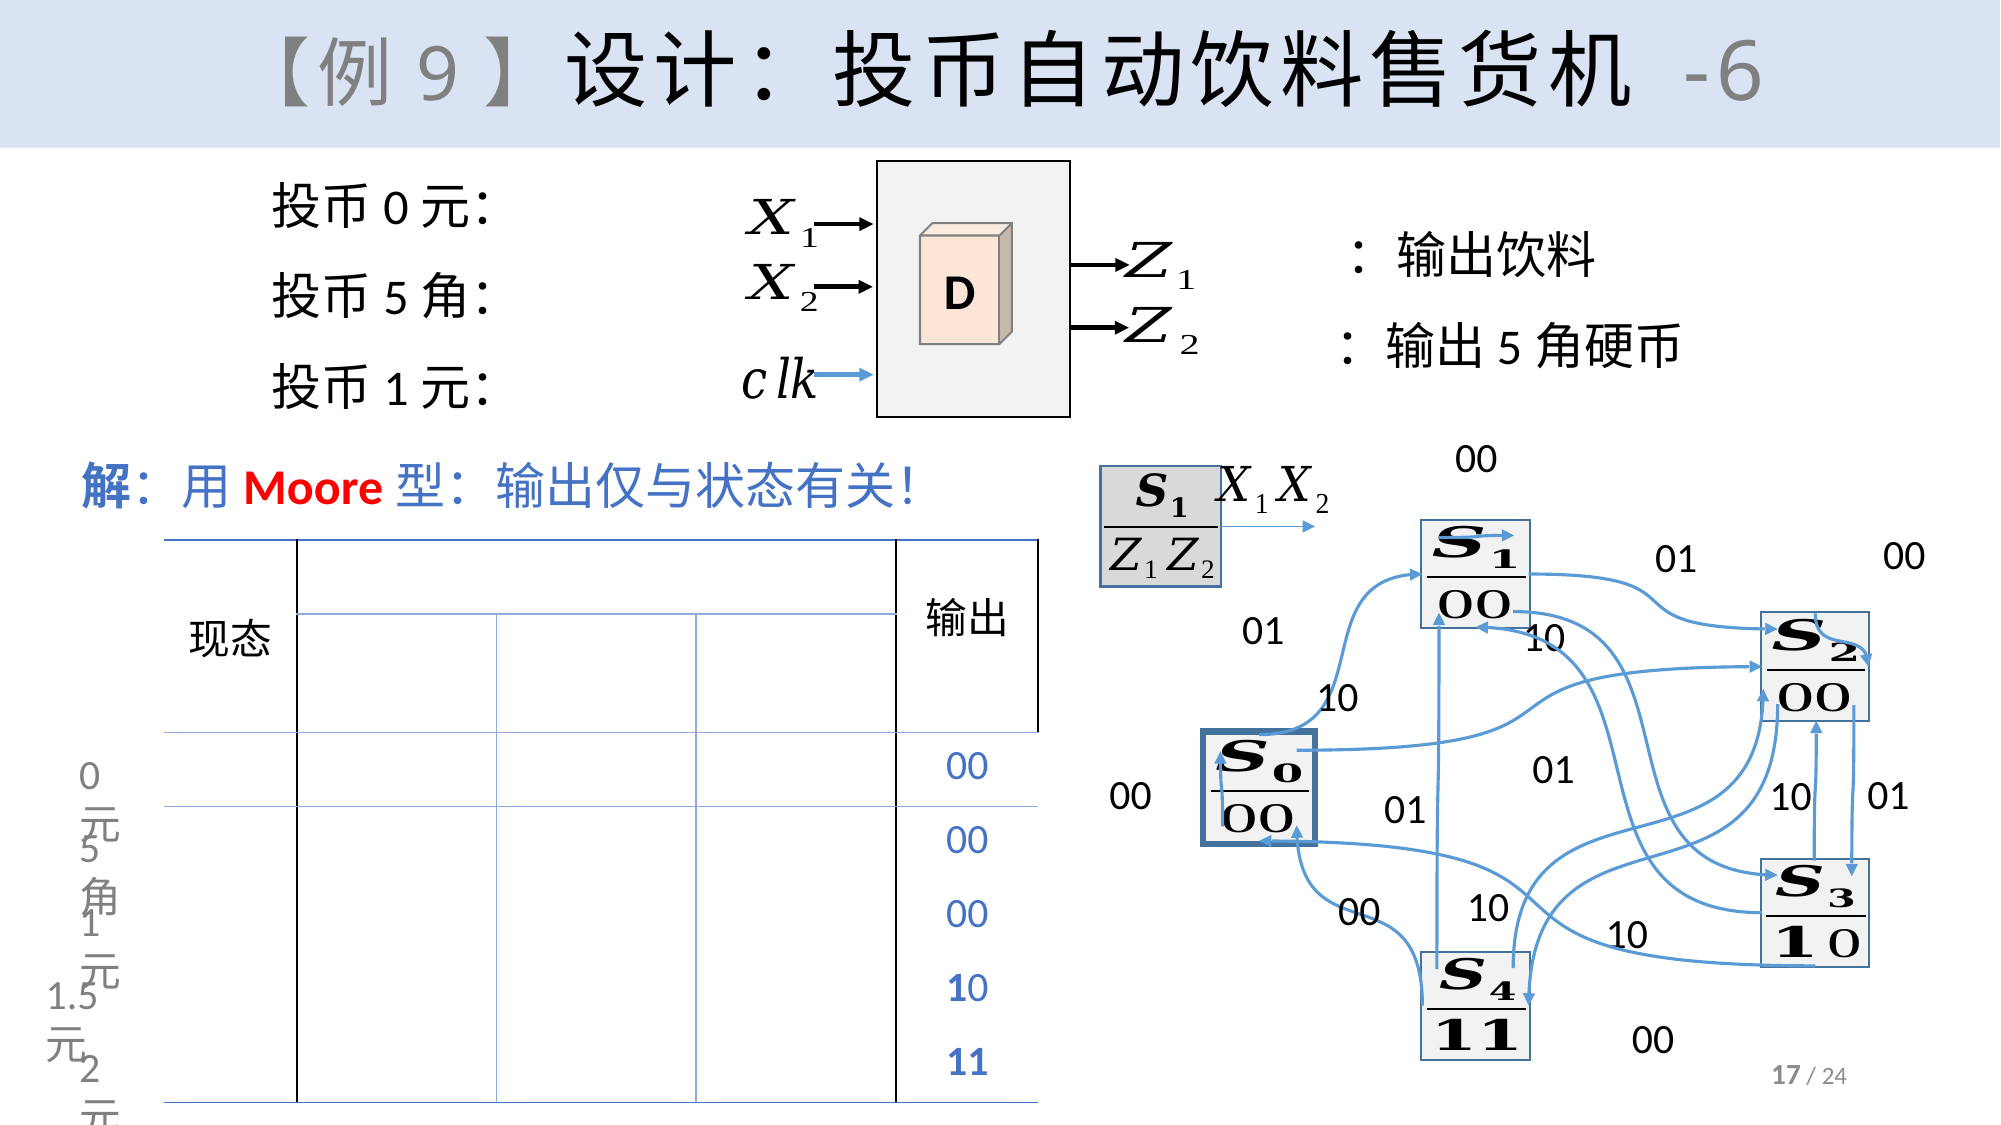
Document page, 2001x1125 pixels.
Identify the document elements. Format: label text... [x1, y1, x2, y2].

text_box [1094, 423, 1941, 1071]
text_box 0元 [64, 740, 159, 813]
text_box 解：用Moore型：输出仅与状态有关！ [66, 447, 961, 523]
text_box 5角 [64, 813, 159, 886]
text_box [153, 149, 639, 418]
text_box 2元 [64, 1033, 159, 1125]
text_box 1元 [64, 886, 159, 960]
slide_number 17 / 24 [1412, 1071, 1863, 1103]
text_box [1257, 198, 1762, 377]
text_box 1.5元 [30, 960, 159, 1075]
title 【例9】设计：投币自动饮料售货机 -6 [0, 0, 2000, 148]
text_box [740, 161, 1199, 417]
